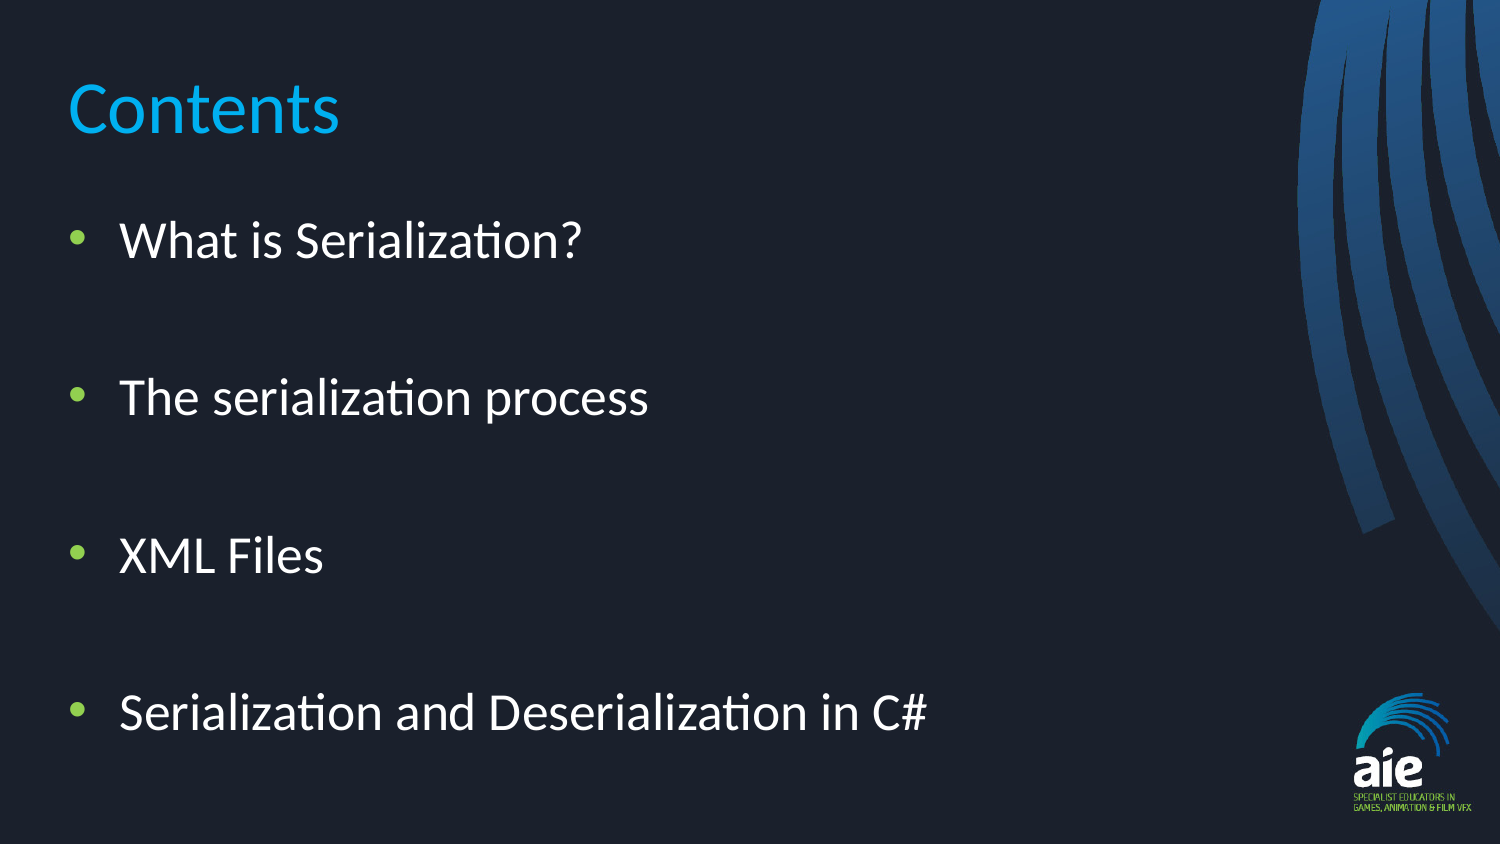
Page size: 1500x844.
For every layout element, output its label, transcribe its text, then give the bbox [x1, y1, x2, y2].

picture [0, 0, 1500, 844]
list What is Serialization? The serialization process XML Files Serialization and Deserialization in C# [53, 197, 1329, 753]
title Contents [53, 33, 1425, 175]
